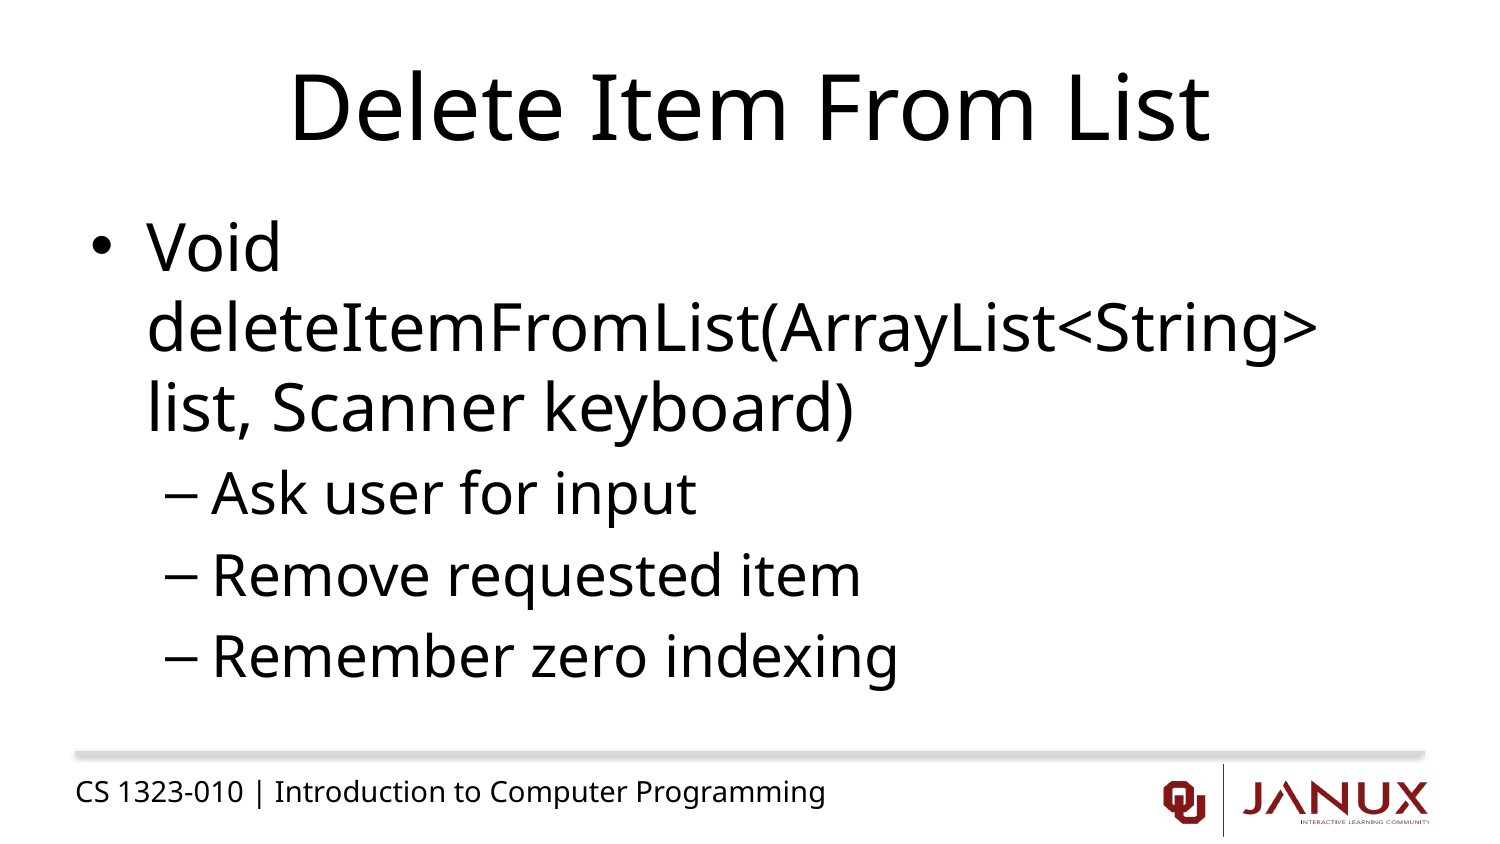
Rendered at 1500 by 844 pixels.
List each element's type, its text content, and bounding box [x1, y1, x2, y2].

list Void deleteItemFromList(ArrayList<String> list, Scanner keyboard) Ask user for input Remove requested item Remember zero indexing [75, 196, 1425, 754]
title Delete Item From List [75, 33, 1425, 175]
